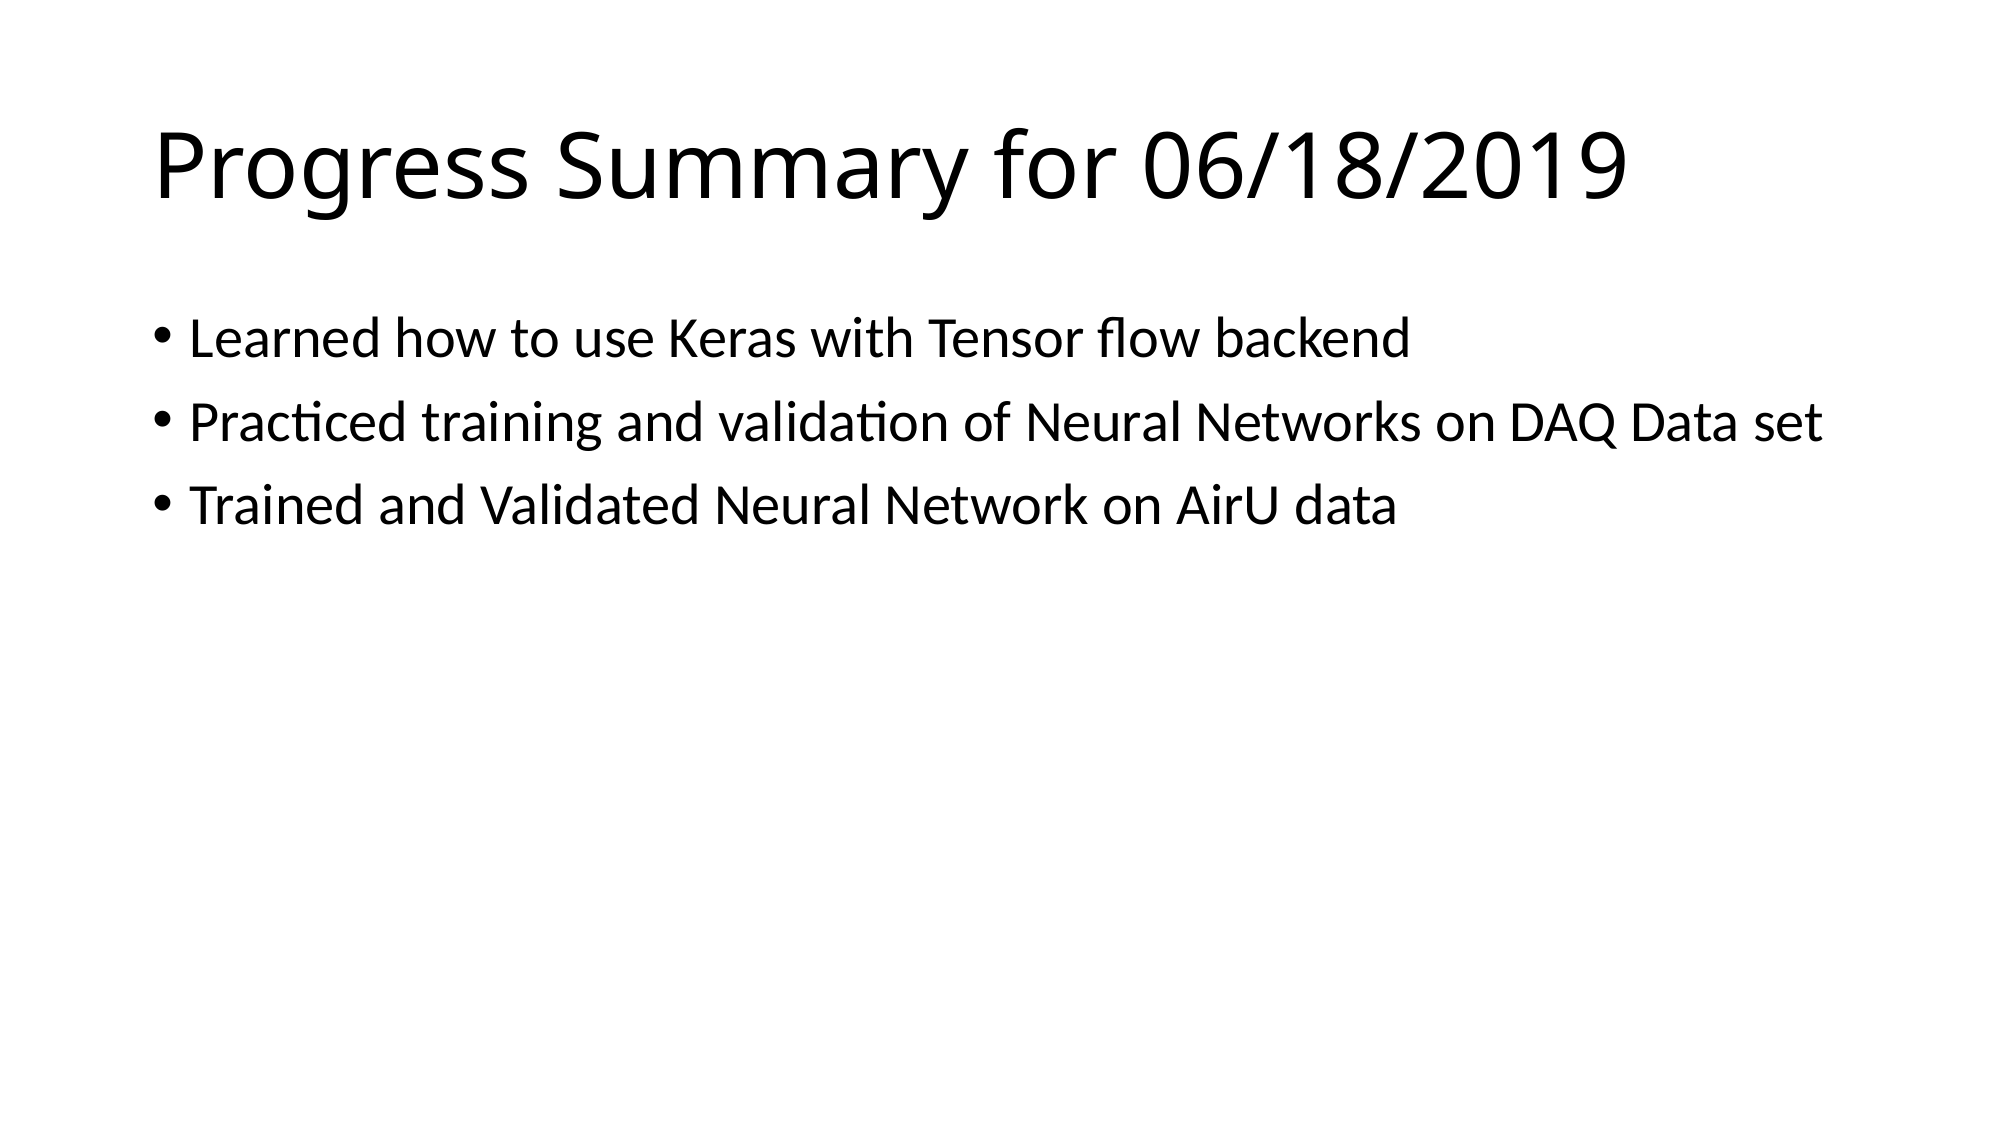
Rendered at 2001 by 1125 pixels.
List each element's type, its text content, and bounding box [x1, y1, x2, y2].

list Learned how to use Keras with Tensor flow backend Practiced training and validation of Neural Networks on DAQ Data set Trained and Validated Neural Network on AirU data [137, 299, 1863, 1014]
title Progress Summary for 06/18/2019 [137, 59, 1863, 278]
